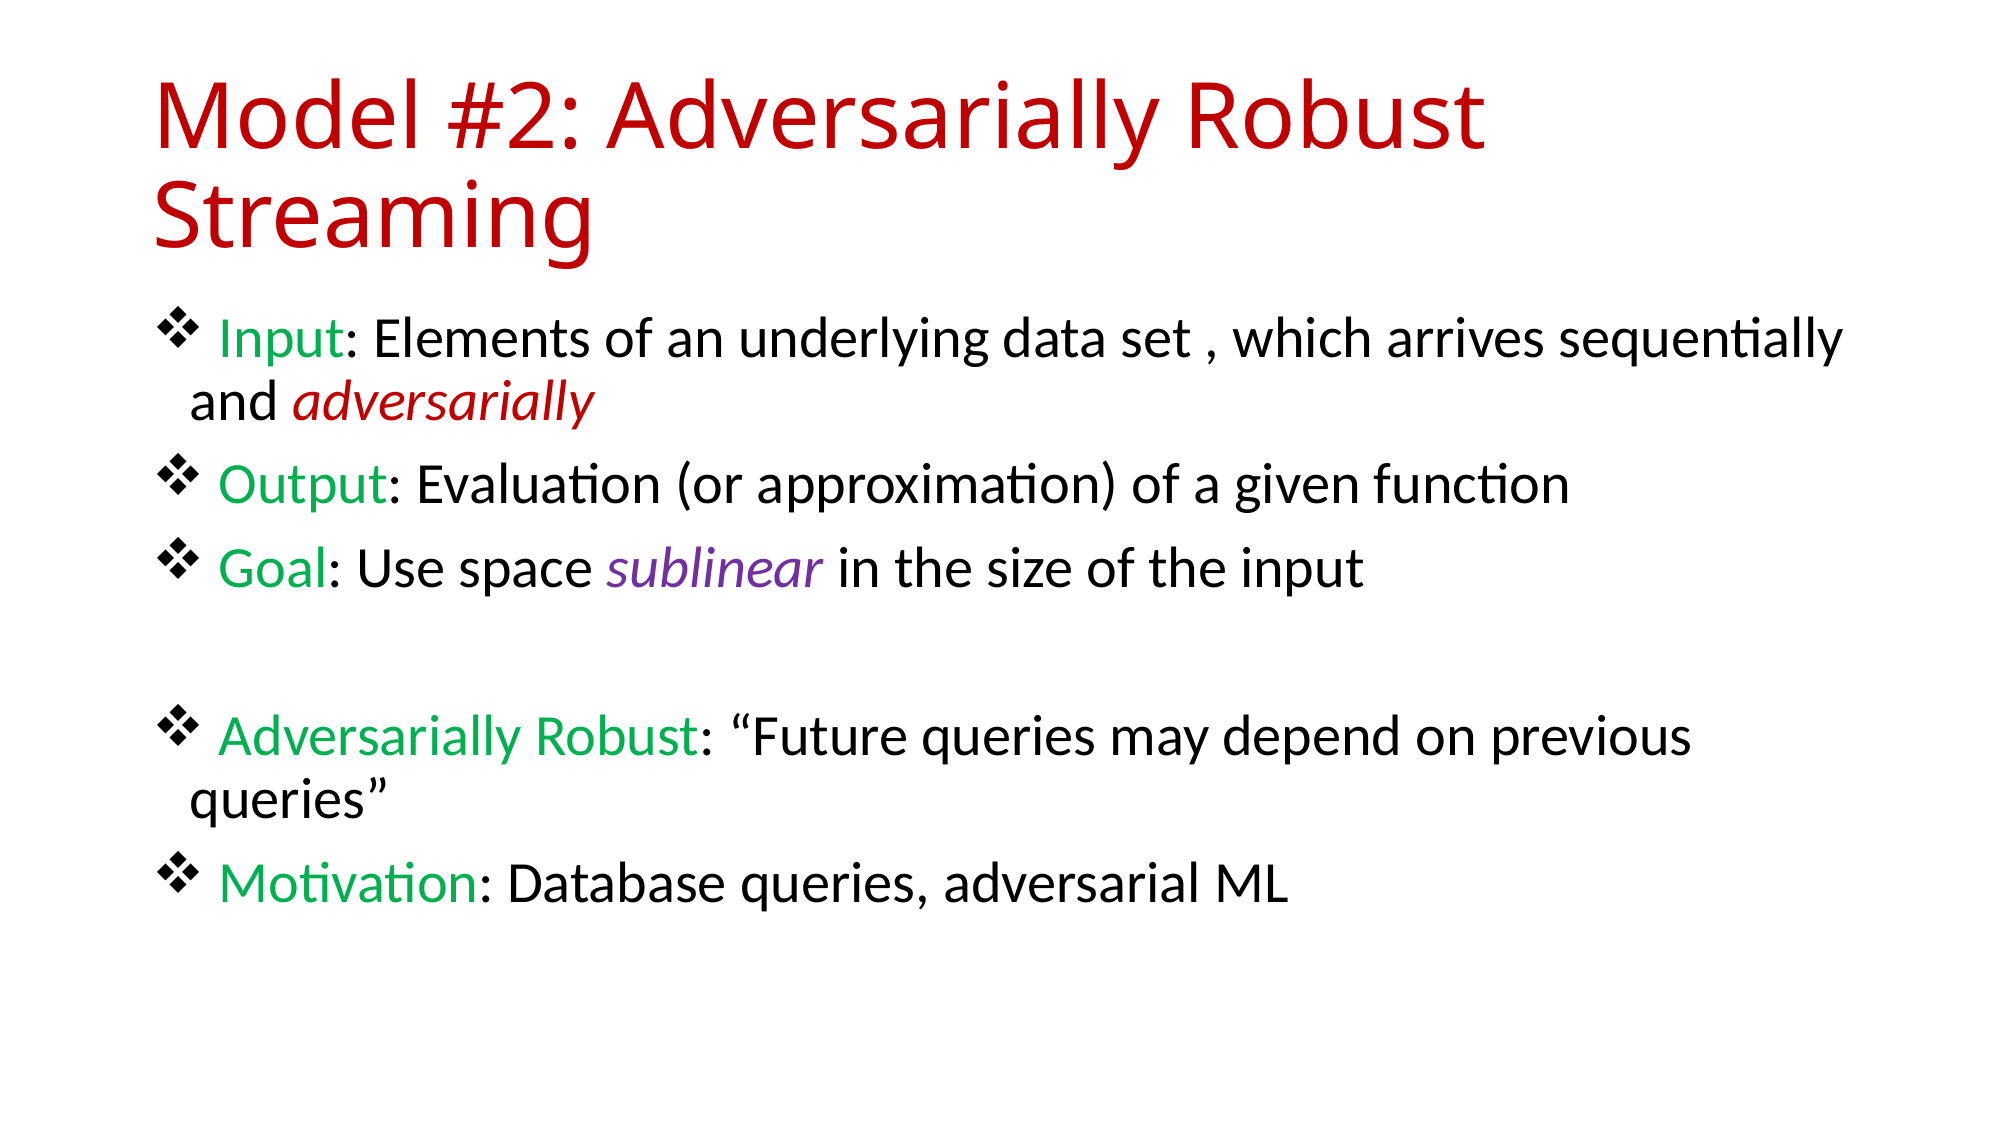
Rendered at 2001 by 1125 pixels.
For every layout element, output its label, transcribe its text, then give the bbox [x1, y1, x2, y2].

title Model #2: Adversarially Robust Streaming [137, 59, 1863, 278]
